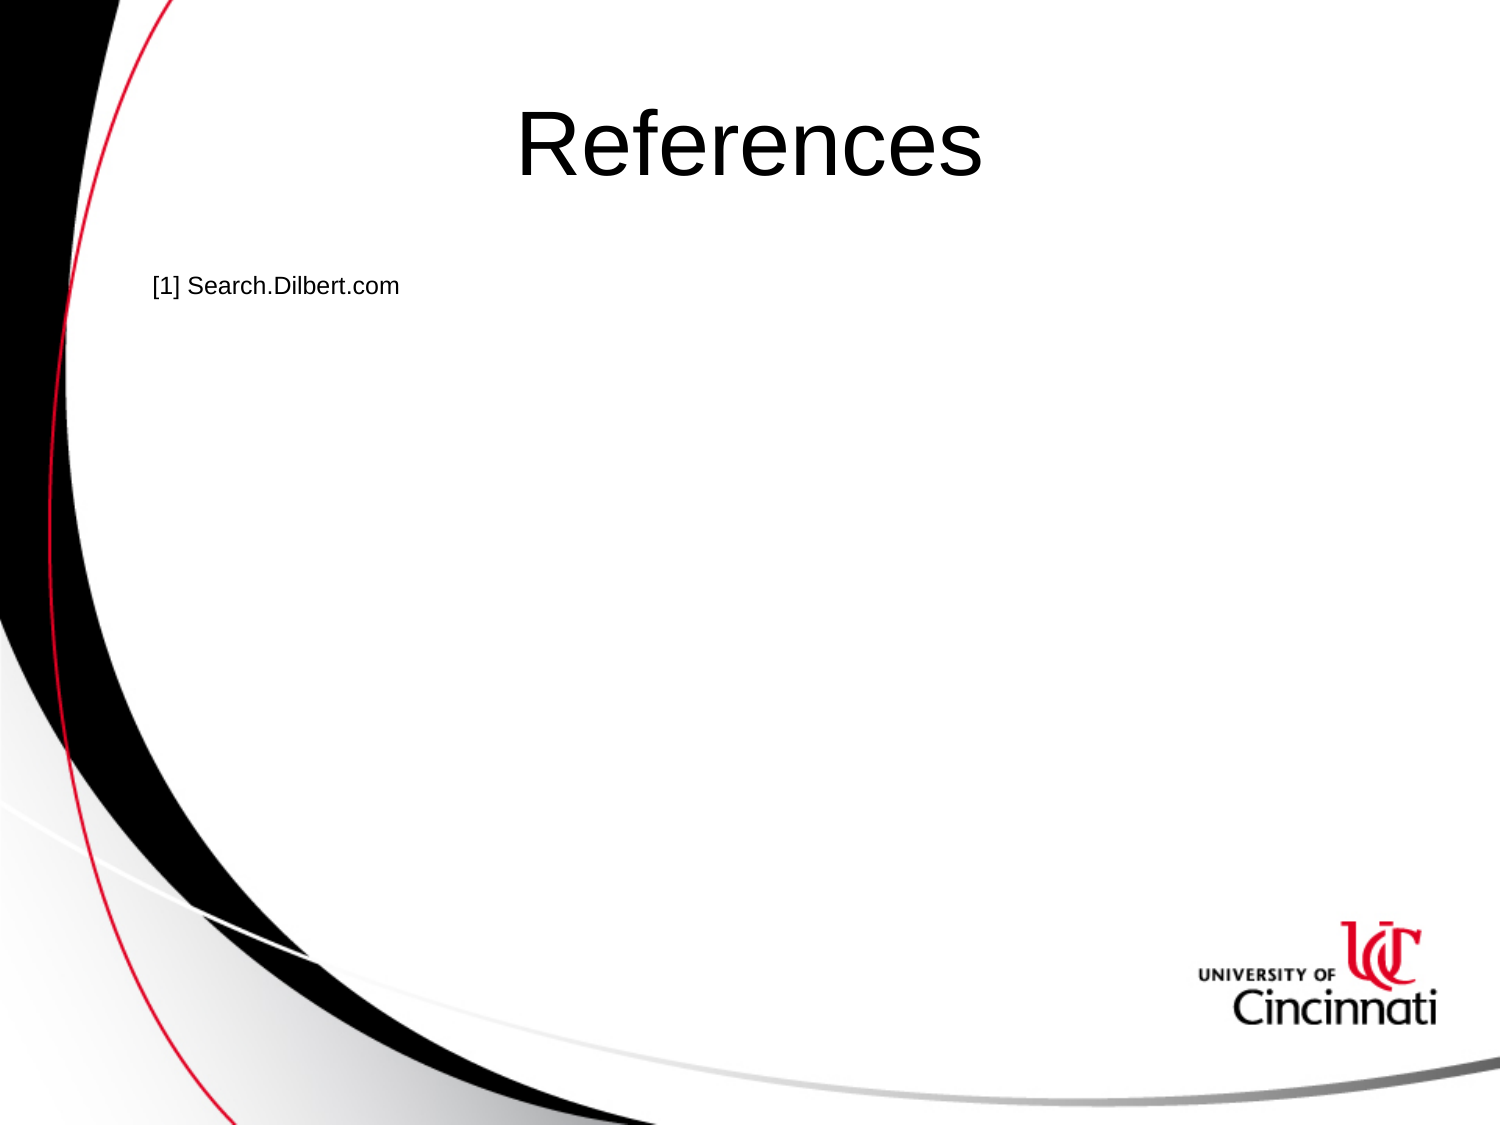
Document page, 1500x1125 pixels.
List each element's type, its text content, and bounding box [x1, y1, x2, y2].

picture [0, 0, 1500, 1125]
list [1] Search.Dilbert.com [137, 262, 1425, 1005]
title References [75, 45, 1425, 233]
